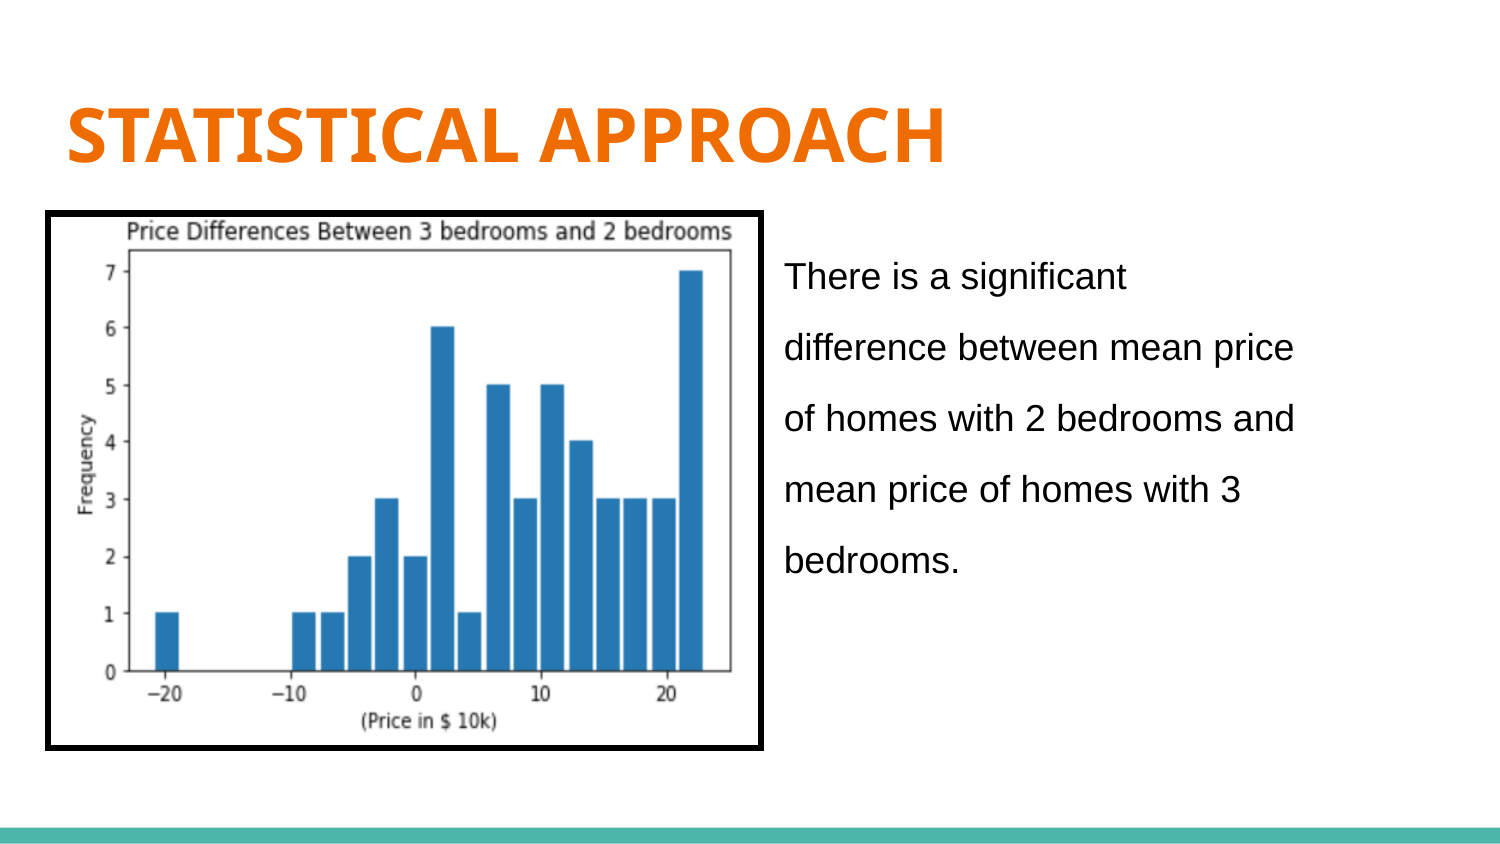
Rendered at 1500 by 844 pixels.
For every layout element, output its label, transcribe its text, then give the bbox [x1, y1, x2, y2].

picture [50, 216, 758, 745]
title STATISTICAL APPROACH [51, 72, 1449, 189]
text_box There is a significant difference between mean price of homes with 2 bedrooms and mean price of homes with 3 bedrooms. [768, 210, 1316, 745]
